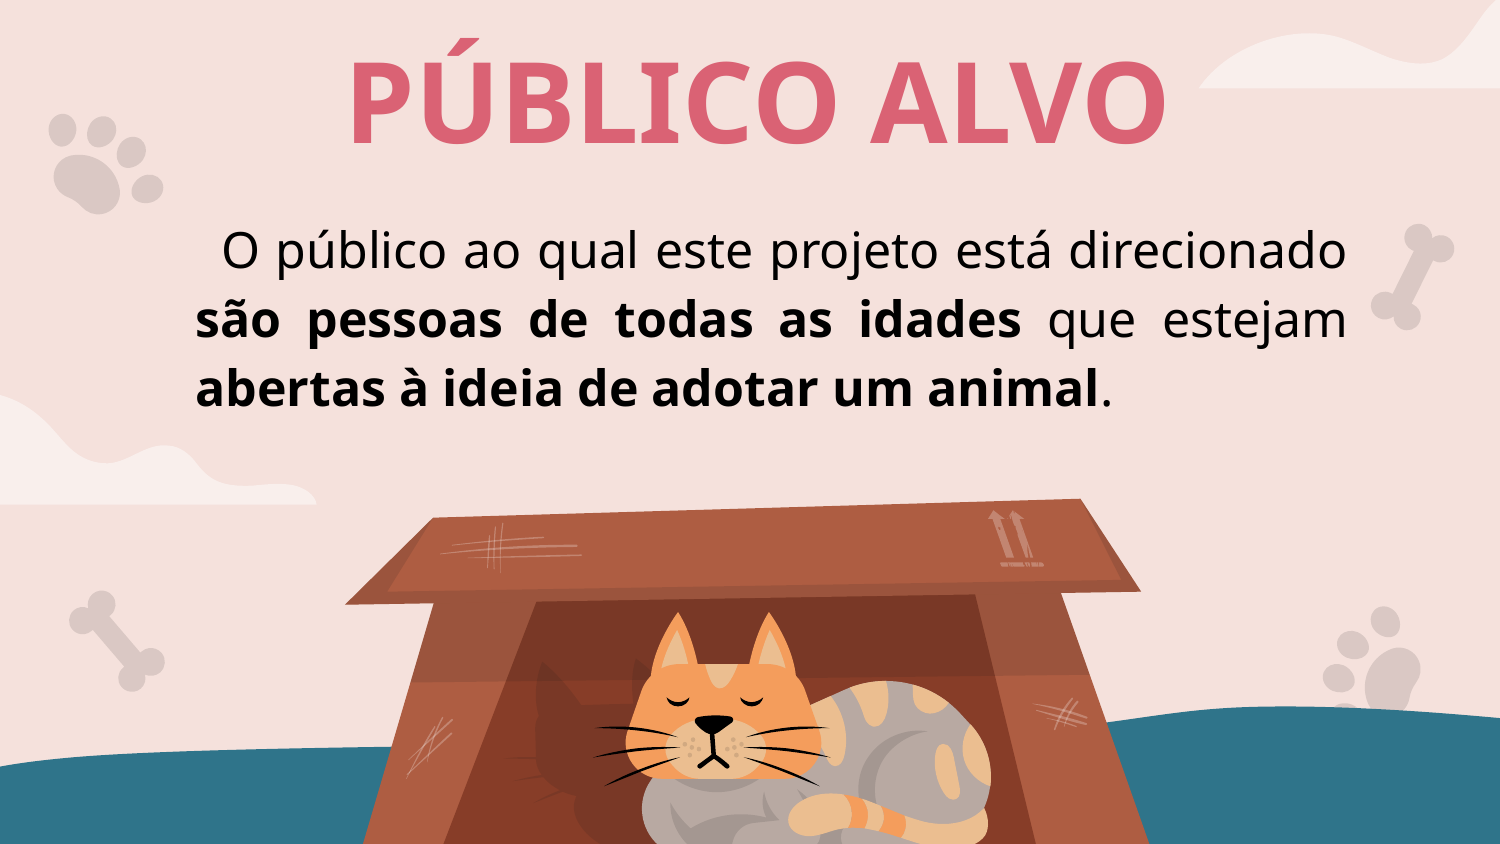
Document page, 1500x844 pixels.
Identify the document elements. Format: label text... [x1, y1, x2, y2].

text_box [344, 498, 1156, 844]
title PÚBLICO ALVO [218, 0, 1298, 222]
subtitle O público ao qual este projeto está direcionado são pessoas de todas as idades que estejam abertas à ideia de adotar um animal. [105, 272, 1364, 354]
